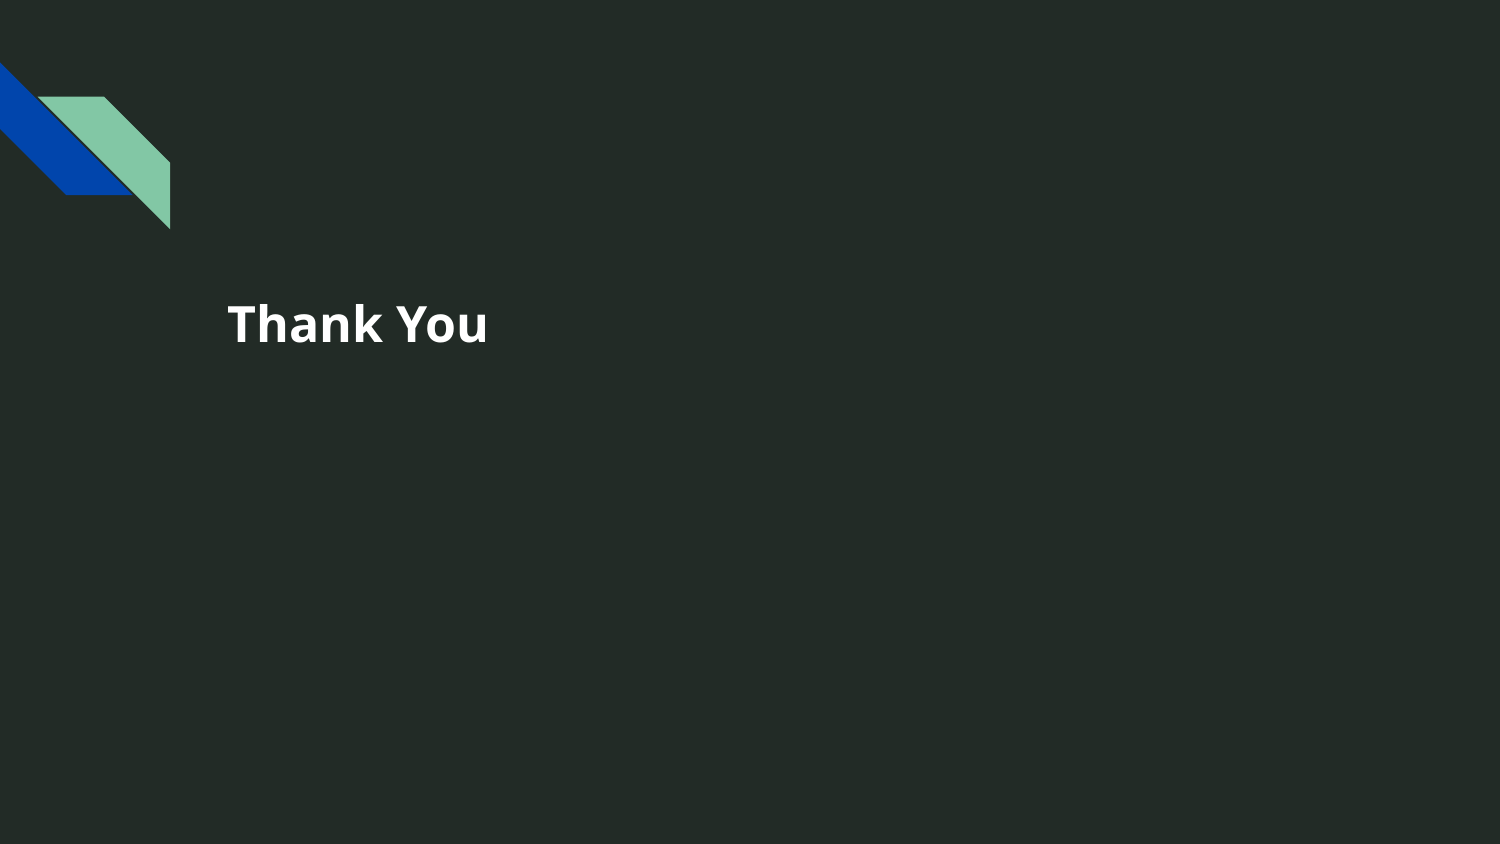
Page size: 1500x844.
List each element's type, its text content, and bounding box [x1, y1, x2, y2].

title Thank You [212, 277, 1368, 427]
